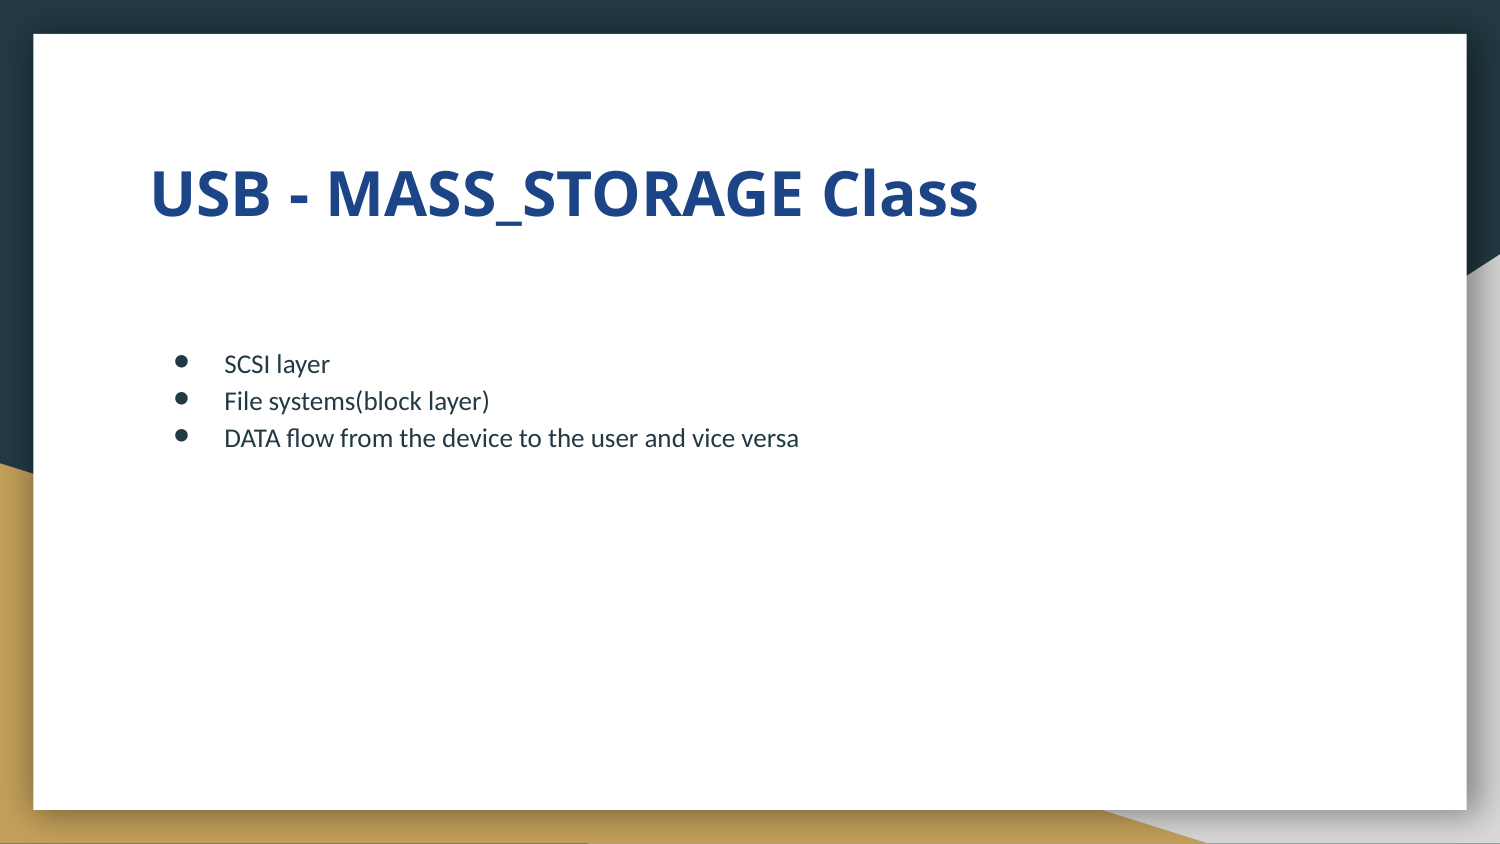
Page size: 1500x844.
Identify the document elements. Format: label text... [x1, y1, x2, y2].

title USB - MASS_STORAGE Class [134, 138, 1366, 296]
list SCSI layer File systems(block layer) DATA flow from the device to the user and vice versa [134, 326, 1366, 729]
